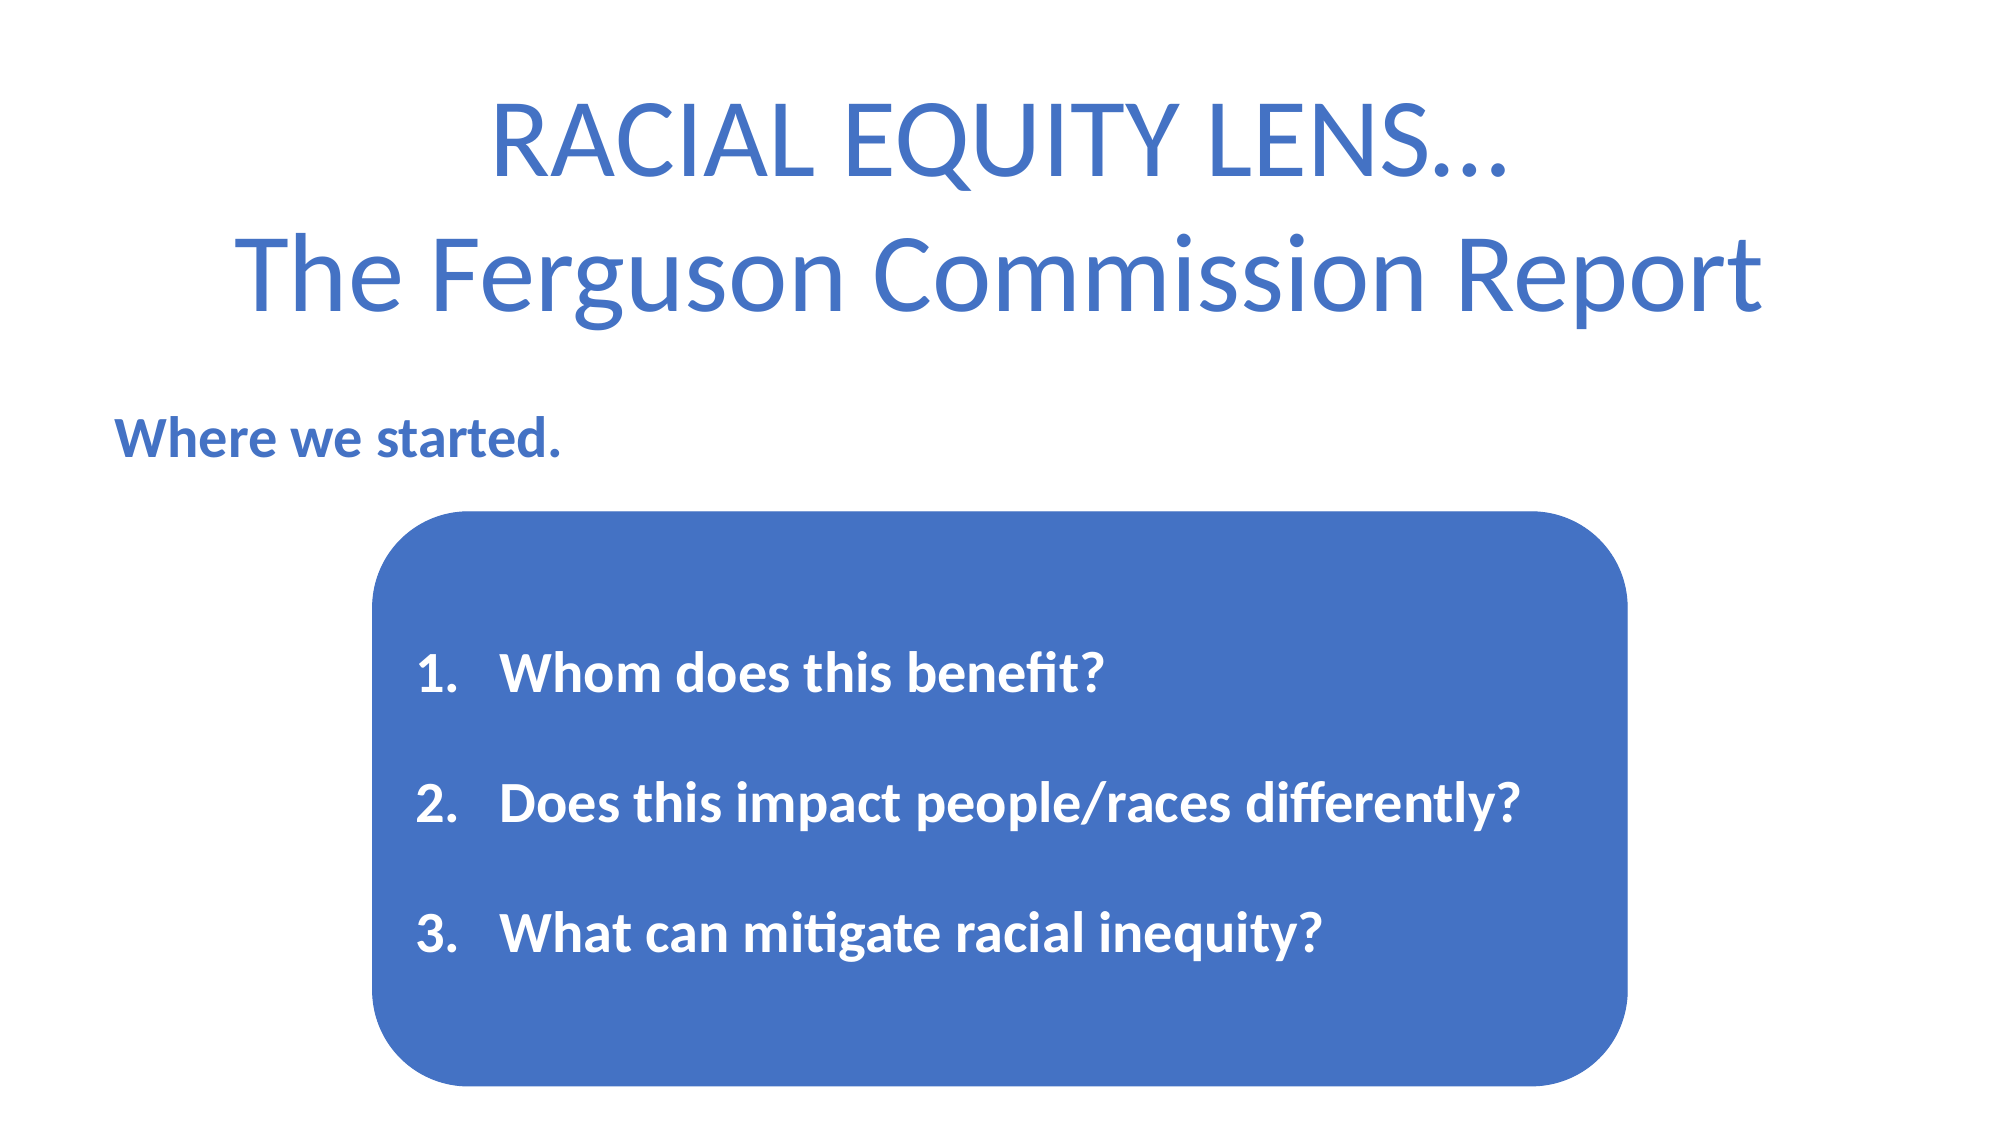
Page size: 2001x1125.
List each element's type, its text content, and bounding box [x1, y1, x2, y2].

list Where we started. [99, 399, 1900, 1030]
text_box RACIAL EQUITY LENS… The Ferguson Commission Report [219, 56, 1781, 342]
text_box Whom does this benefit? Does this impact people/races differently? What can mitigate racial inequity? [372, 511, 1628, 1086]
